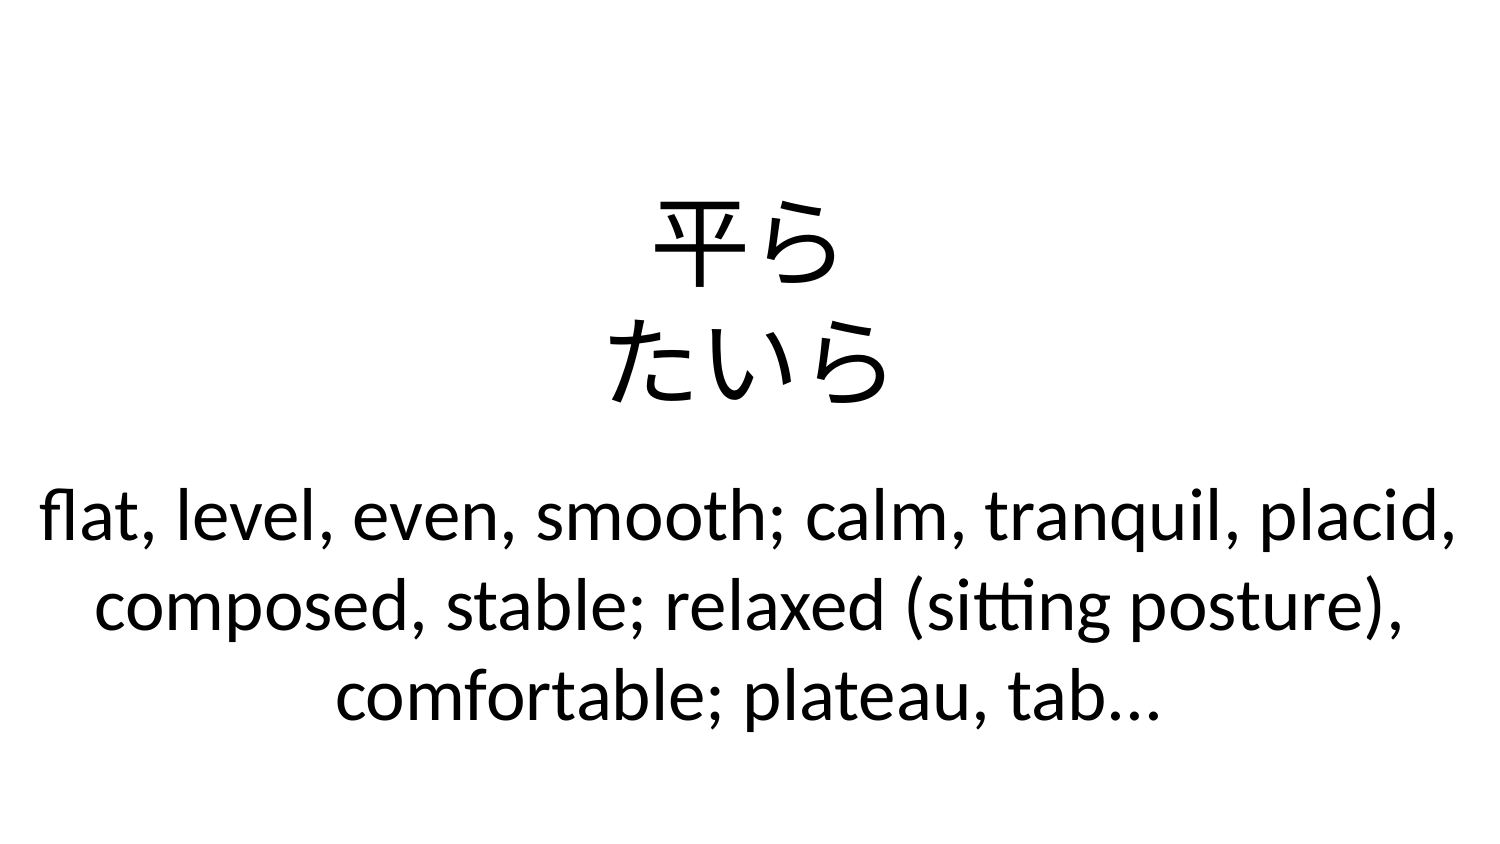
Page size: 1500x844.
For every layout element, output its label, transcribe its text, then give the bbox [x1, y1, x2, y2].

text_box 平ら たいら [0, 149, 1500, 449]
text_box flat, level, even, smooth; calm, tranquil, placid, composed, stable; relaxed (sitting posture), comfortable; plateau, tab... [0, 449, 1500, 750]
